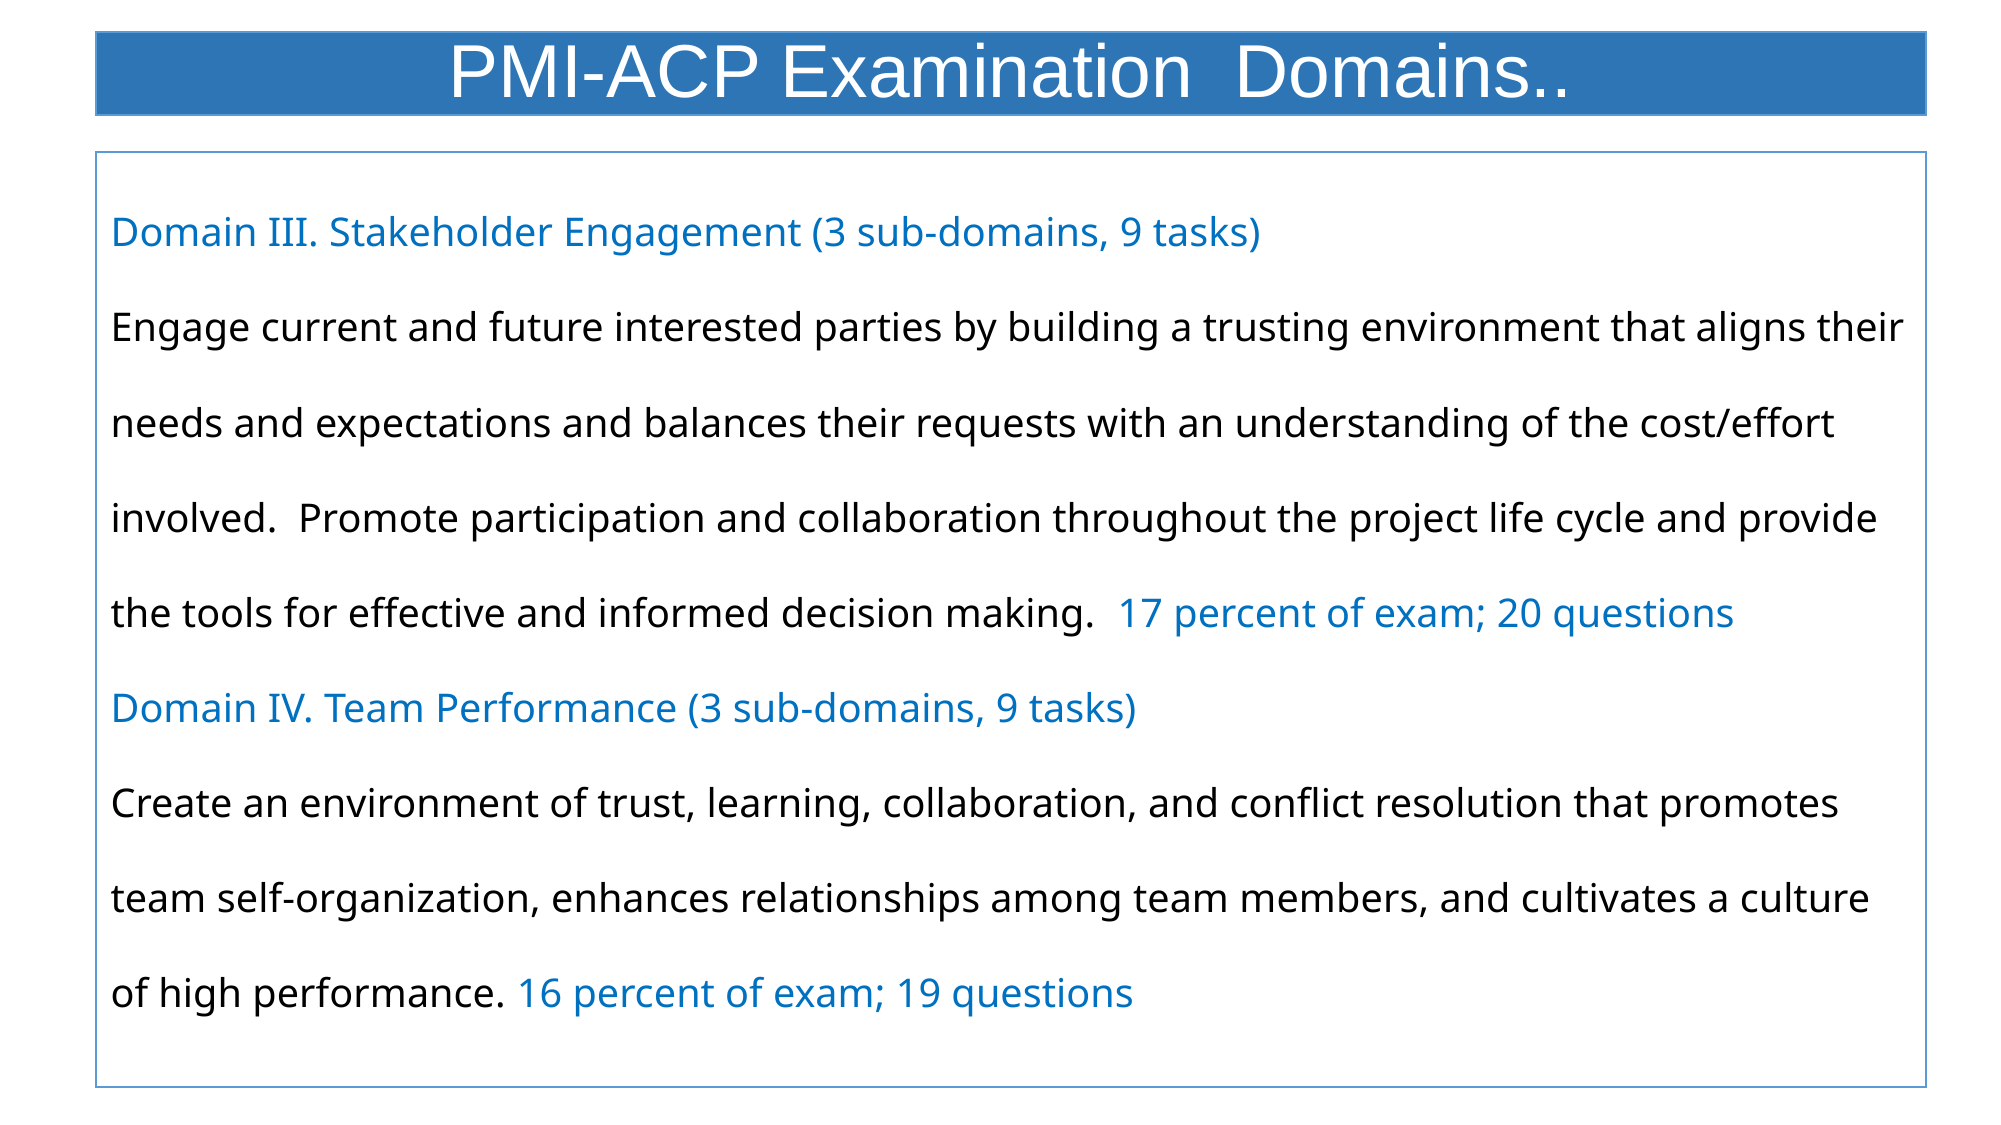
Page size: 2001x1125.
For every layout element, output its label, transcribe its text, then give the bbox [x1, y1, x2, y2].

list Domain III. Stakeholder Engagement (3 sub-domains, 9 tasks) Engage current and future interested parties by building a trusting environment that aligns their needs and expectations and balances their requests with an understanding of the cost/effort involved. Promote participation and collaboration throughout the project life cycle and provide the tools for effective and informed decision making. 17 percent of exam; 20 questions Domain IV. Team Performance (3 sub-domains, 9 tasks) Create an environment of trust, learning, collaboration, and conflict resolution that promotes team self-organization, enhances relationships among team members, and cultivates a culture of high performance. 16 percent of exam; 19 questions [95, 151, 1927, 1088]
title PMI-ACP Examination Domains.. [95, 31, 1927, 116]
